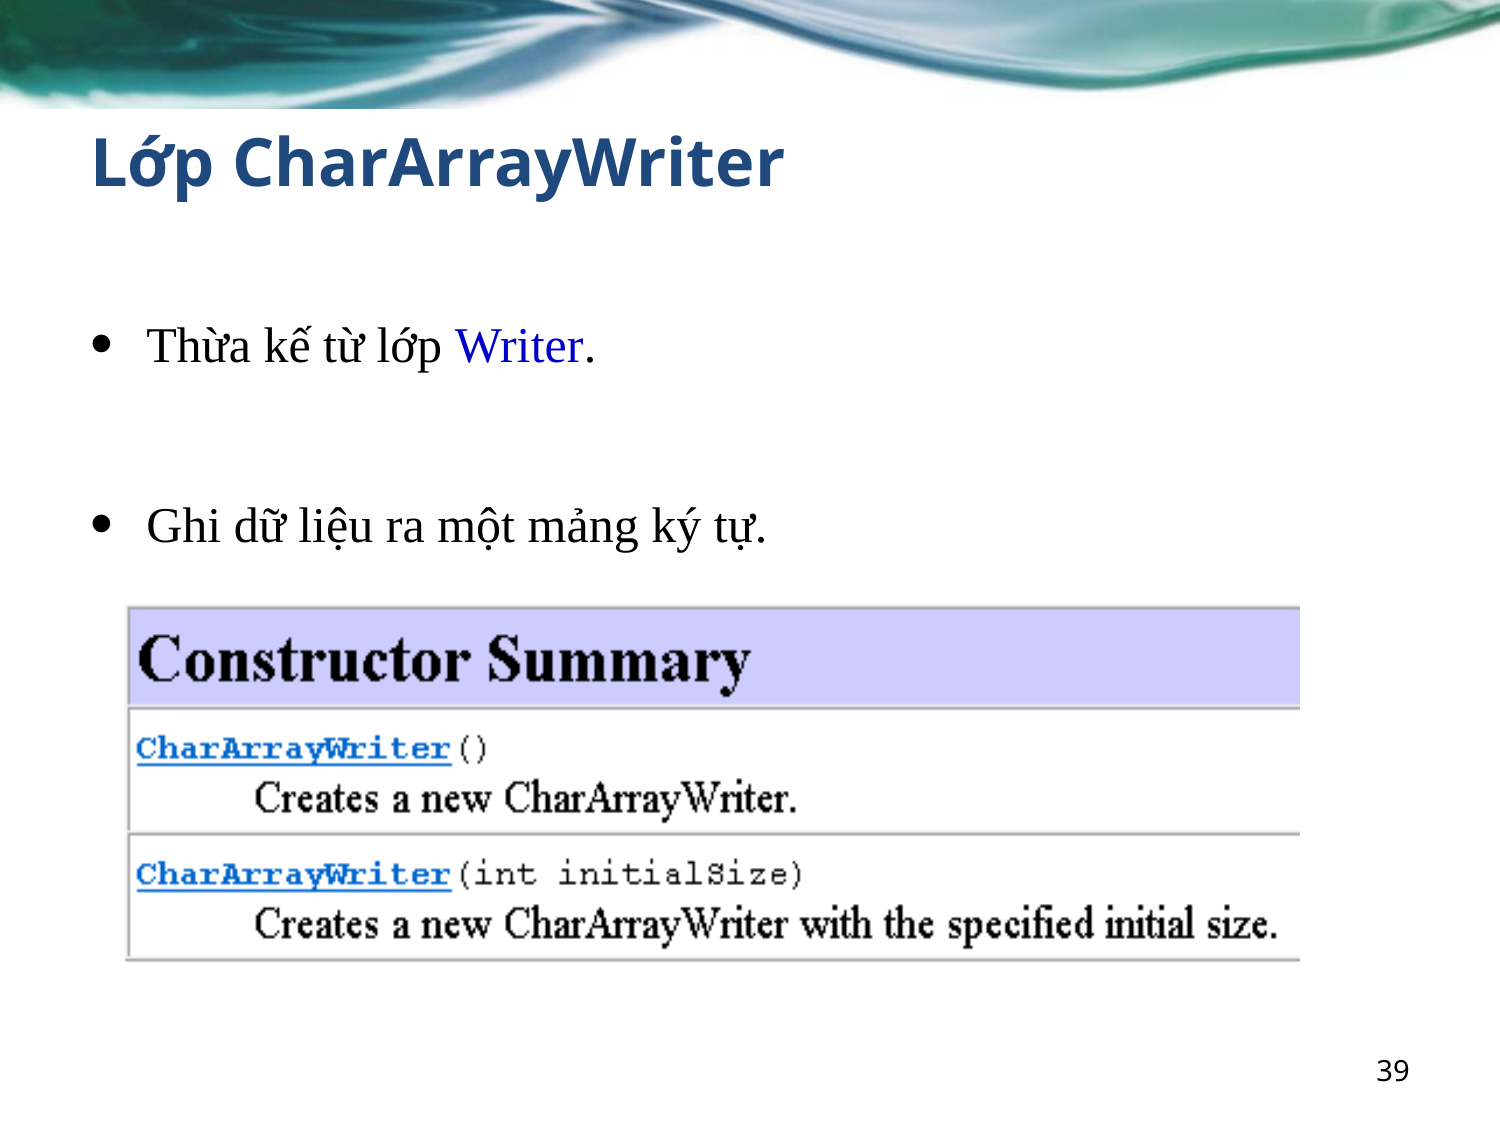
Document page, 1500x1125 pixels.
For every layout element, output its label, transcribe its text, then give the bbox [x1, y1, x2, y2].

picture [112, 587, 1301, 976]
title Lớp CharArrayWriter [75, 112, 1425, 263]
picture [0, 0, 1500, 109]
list Thừa kế từ lớp Writer. Ghi dữ liệu ra một mảng ký tự. [75, 275, 1425, 488]
slide_number 39 [1074, 1042, 1425, 1103]
